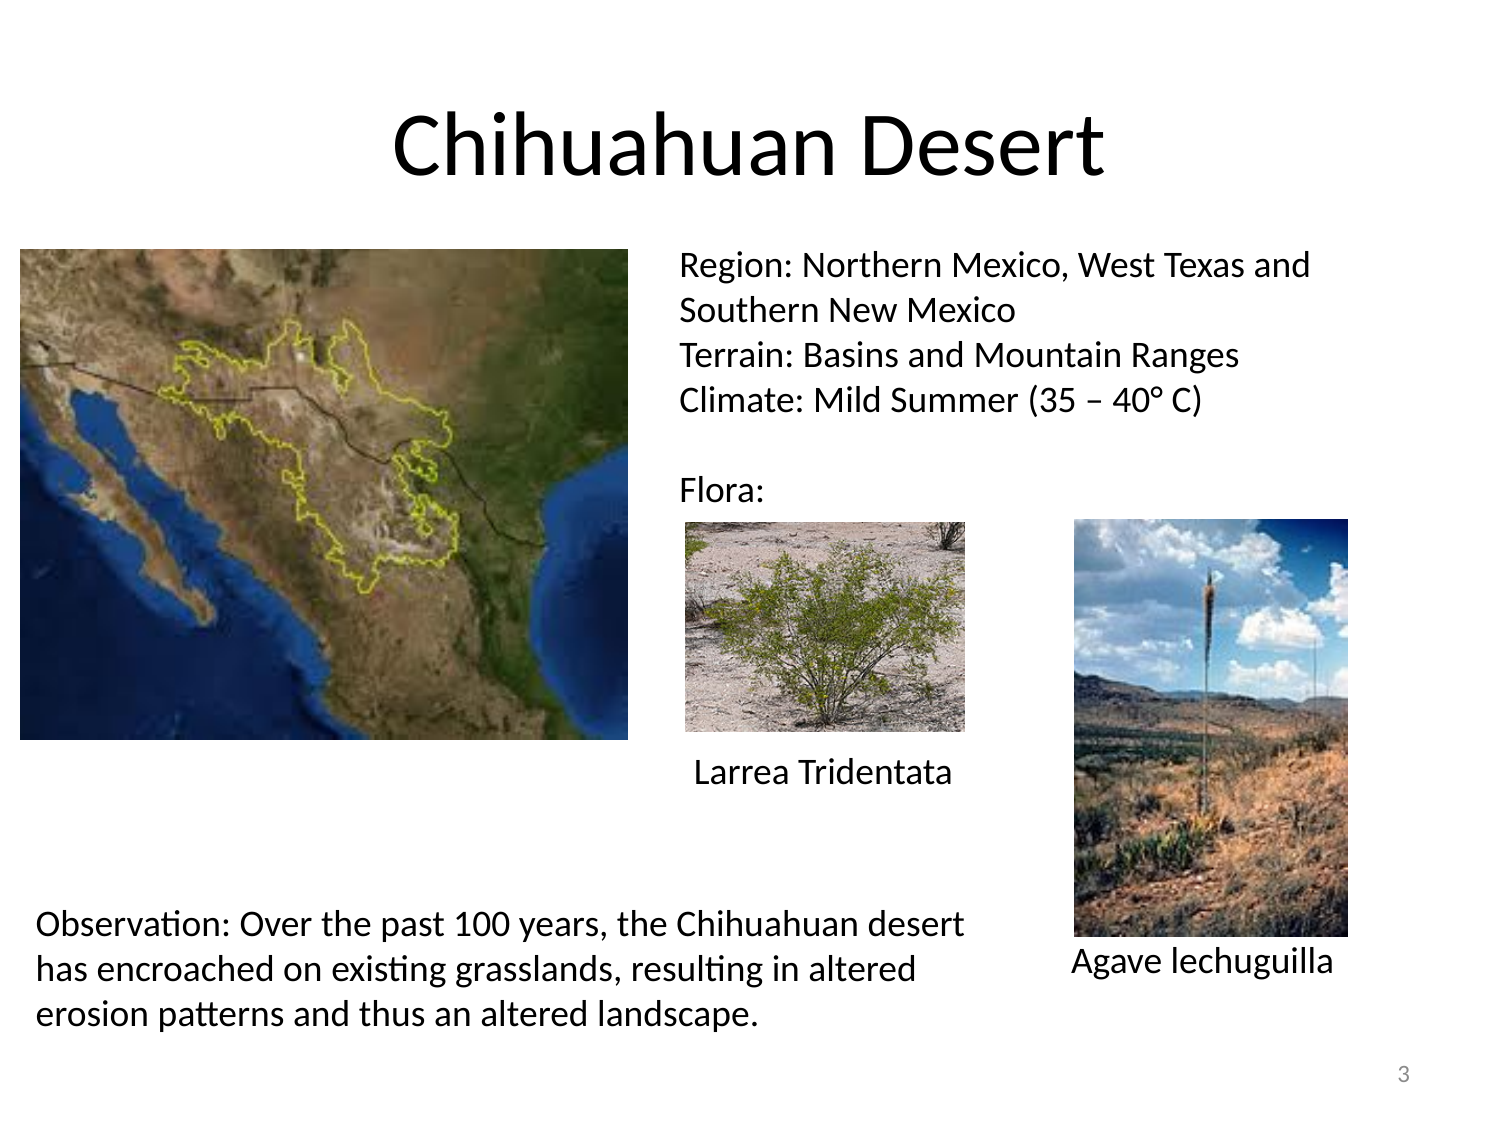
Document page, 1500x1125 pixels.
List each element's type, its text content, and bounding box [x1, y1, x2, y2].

title Chihuahuan Desert [75, 45, 1425, 233]
picture [685, 521, 965, 733]
slide_number 3 [1074, 1042, 1425, 1103]
text_box Larrea Tridentata [679, 739, 984, 800]
text_box Agave lechuguilla [1056, 929, 1407, 989]
text_box Observation: Over the past 100 years, the Chihuahuan desert has encroached on existing grasslands, resulting in altered erosion patterns and thus an altered landscape. [20, 891, 1042, 1041]
picture [20, 248, 628, 740]
text_box Region: Northern Mexico, West Texas and Southern New Mexico Terrain: Basins and Mountain Ranges Climate: Mild Summer (35 – 40° C) Flora: [664, 232, 1425, 518]
picture [1074, 519, 1349, 937]
